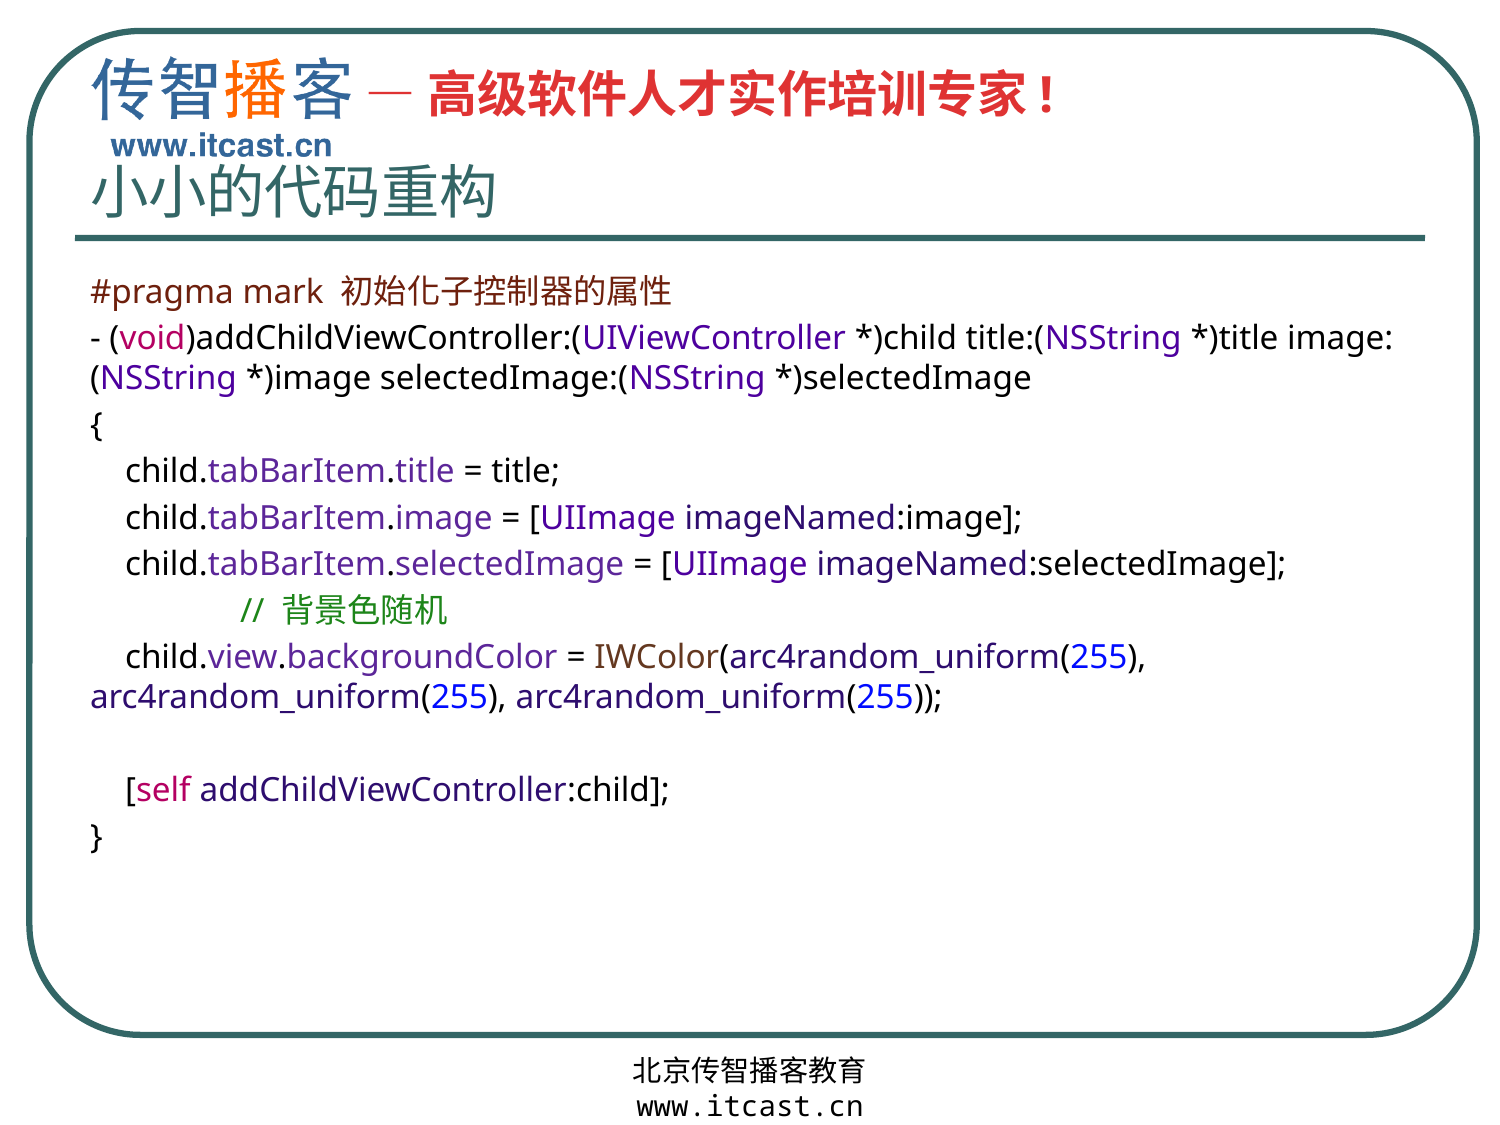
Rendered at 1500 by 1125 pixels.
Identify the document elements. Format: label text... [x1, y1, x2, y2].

title 小小的代码重构 [75, 45, 1425, 233]
list #pragma mark 初始化子控制器的属性 - (void)addChildViewController:(UIViewController *)child title:(NSString *)title image:(NSString *)image selectedImage:(NSString *)selectedImage { child.tabBarItem.title = title; child.tabBarItem.image = [UIImage imageNamed:image]; child.tabBarItem.selectedImage = [UIImage imageNamed:selectedImage]; // 背景色随机 child.view.backgroundColor = IWColor(arc4random_uniform(255), arc4random_uniform(255), arc4random_uniform(255)); [self addChildViewController:child]; } [75, 262, 1425, 1005]
